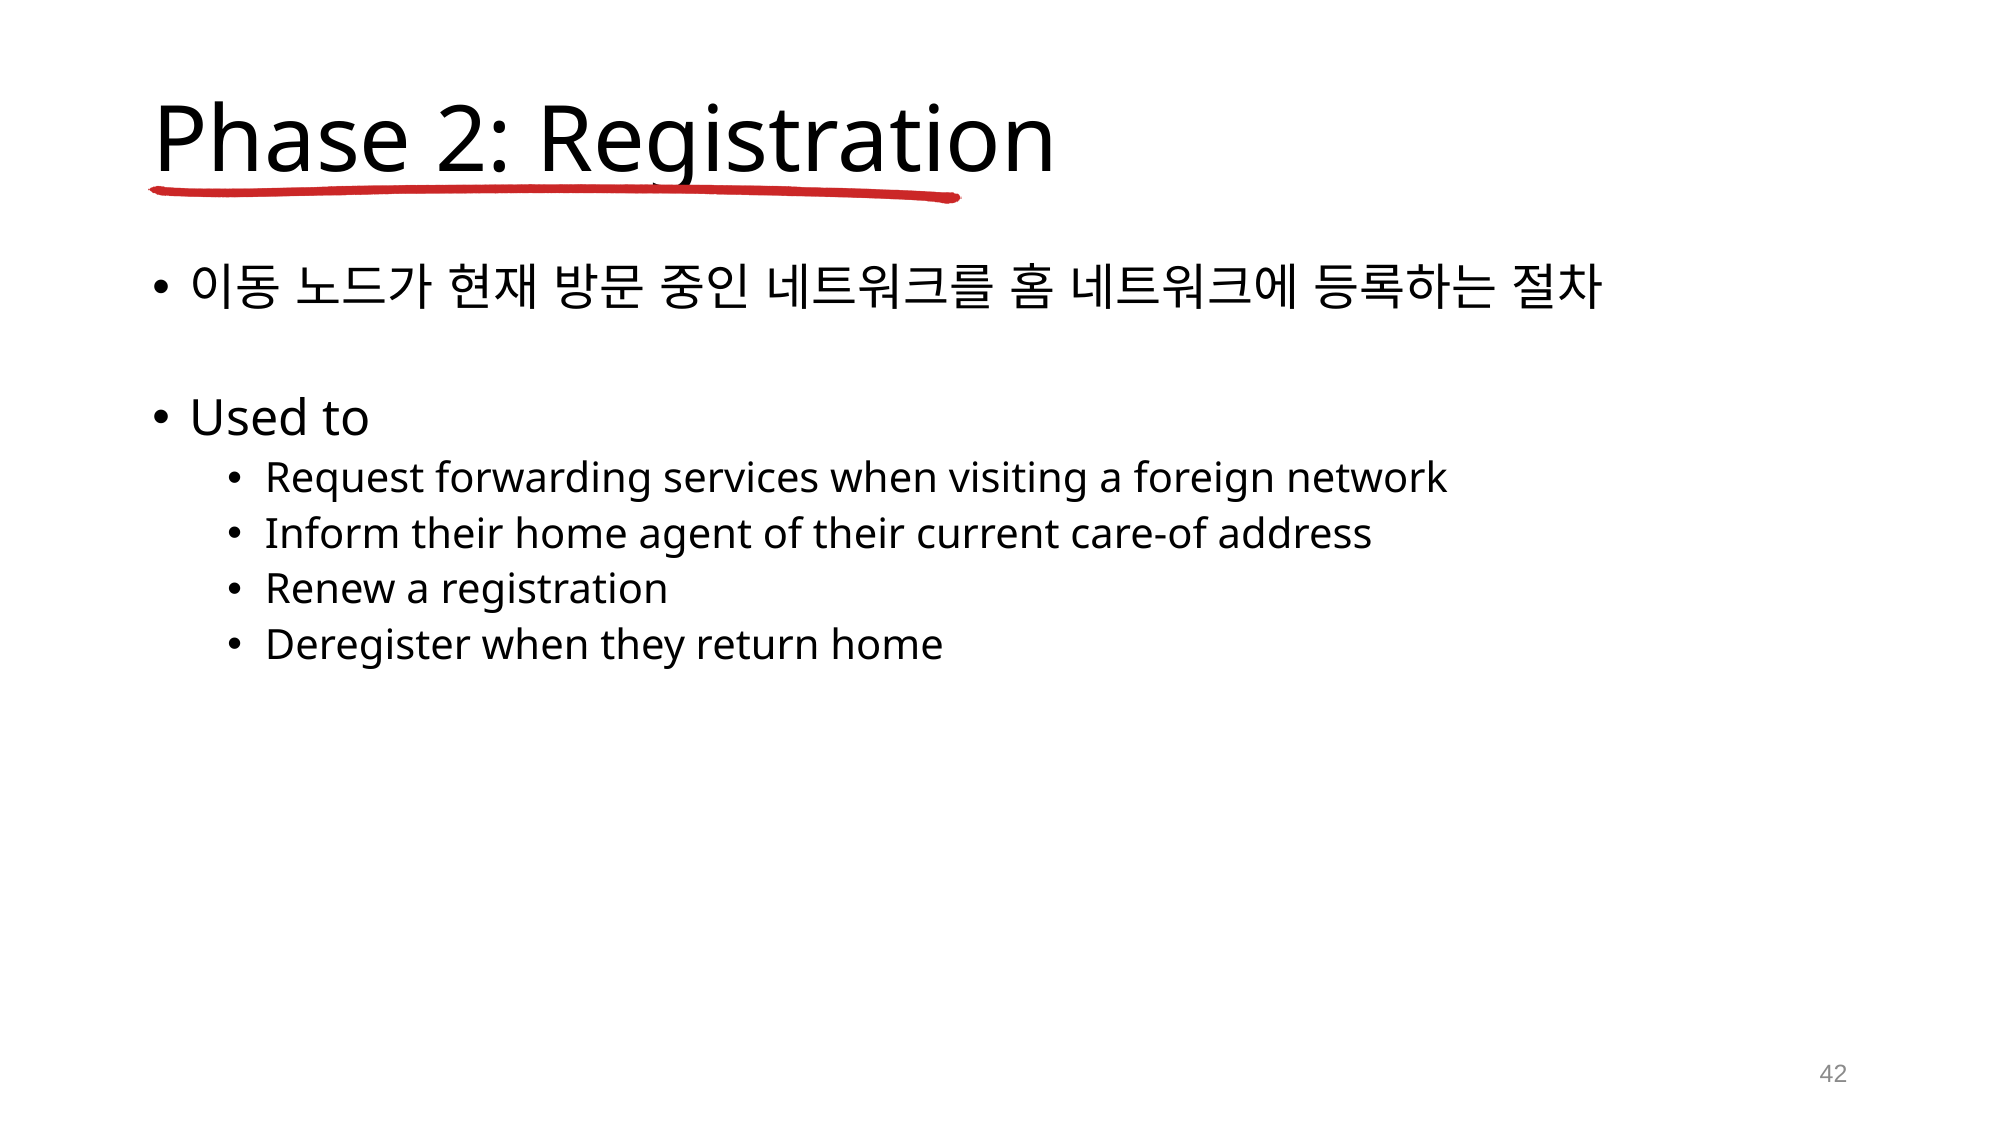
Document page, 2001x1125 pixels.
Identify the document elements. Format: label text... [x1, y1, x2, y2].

title Phase 2: Registration [137, 48, 1413, 236]
picture [145, 179, 971, 209]
list 이동 노드가 현재 방문 중인 네트워크를 홈 네트워크에 등록하는 절차 Used to Request forwarding services when visiting a foreign network Inform their home agent of their current care-of address Renew a registration Deregister when they return home [137, 254, 1842, 992]
slide_number 42 [1412, 1042, 1863, 1103]
